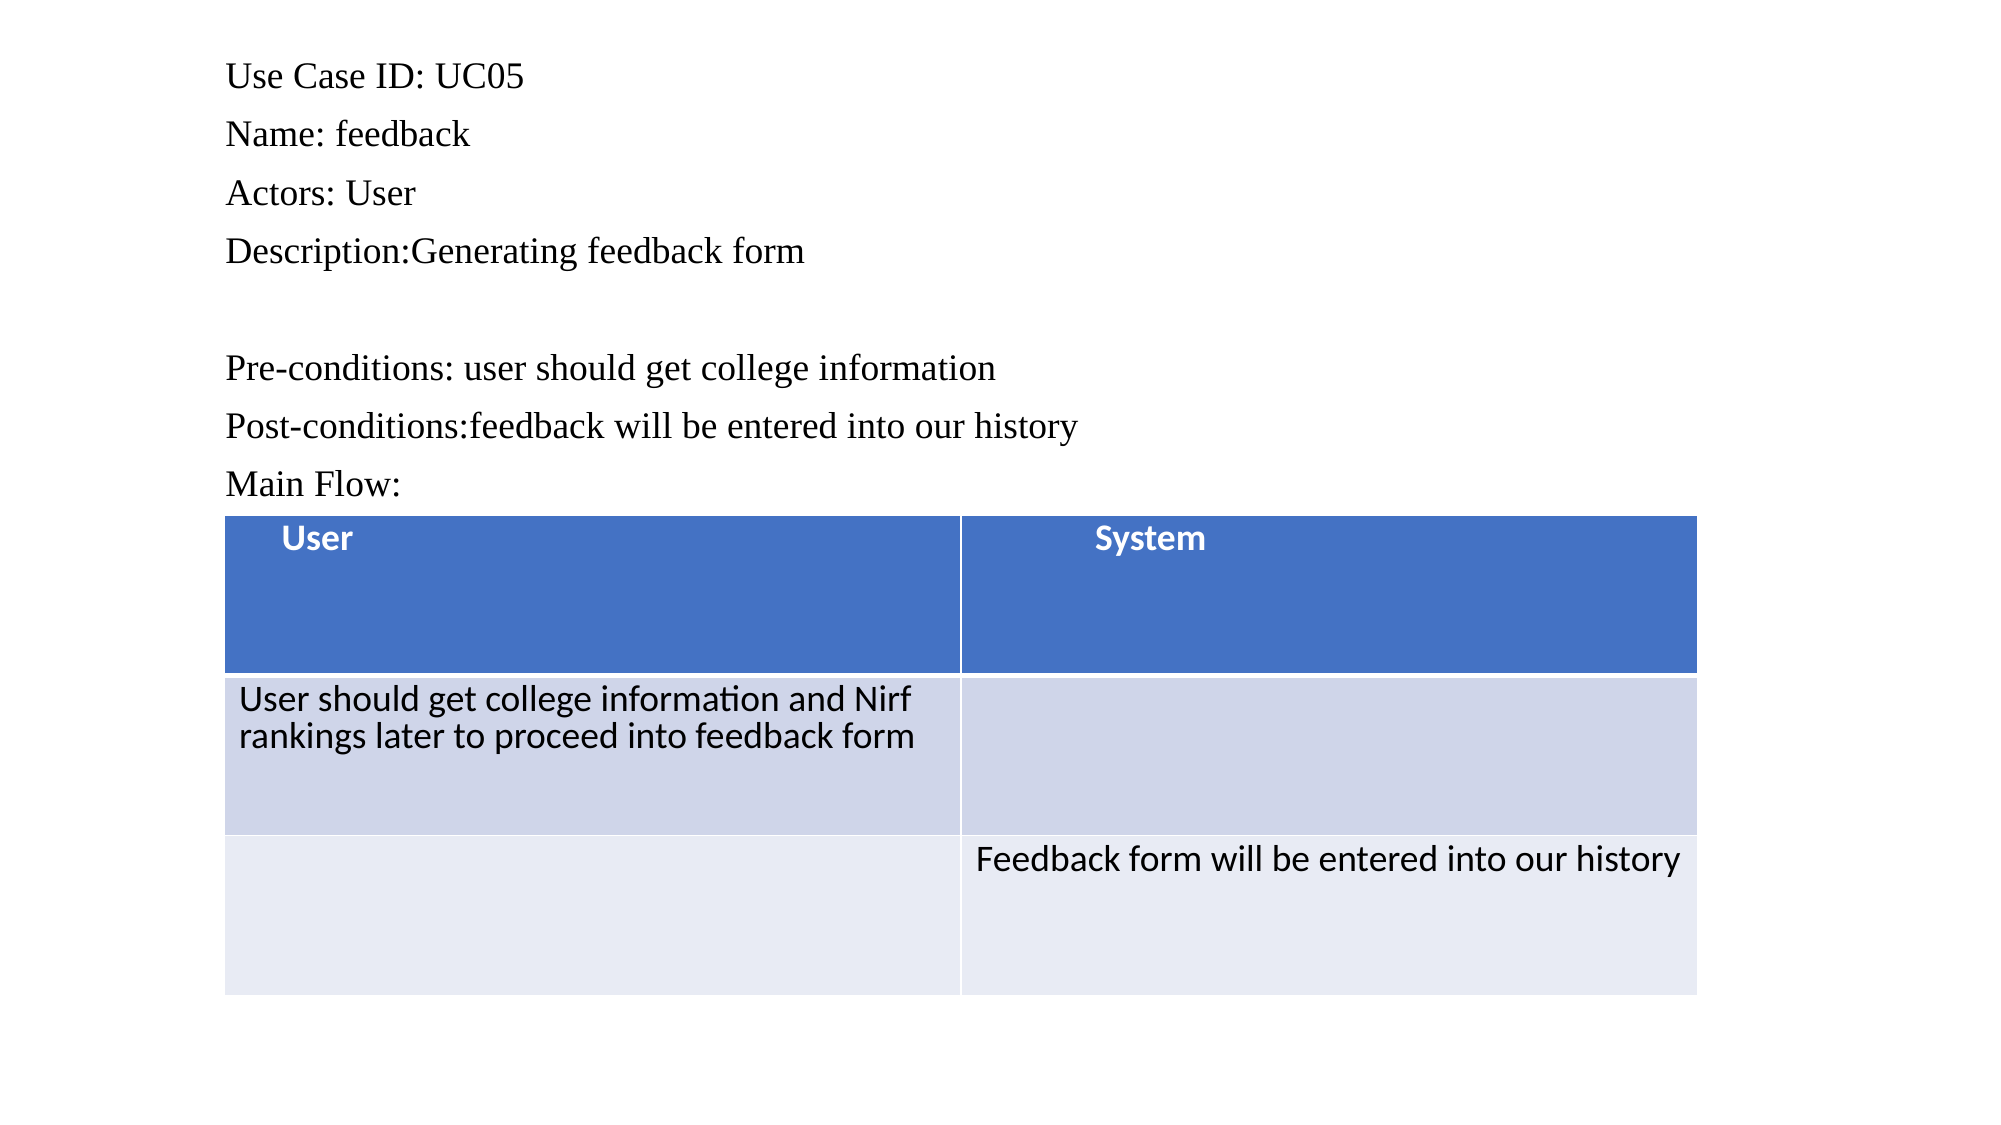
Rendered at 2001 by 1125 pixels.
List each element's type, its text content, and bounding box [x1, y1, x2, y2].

text_box Use Case ID: UC05 Name: feedback Actors: User Description:Generating feedback form Pre-conditions: user should get college information Post-conditions:feedback will be entered into our history Main Flow: [210, 30, 1531, 512]
table_cell User should get college information and Nirf rankings later to proceed into feedback form [225, 678, 960, 835]
table_cell [962, 678, 1697, 835]
table_header User [225, 516, 960, 673]
table_header System [962, 516, 1697, 673]
table_cell [225, 836, 960, 995]
table_cell Feedback form will be entered into our history [962, 836, 1697, 995]
